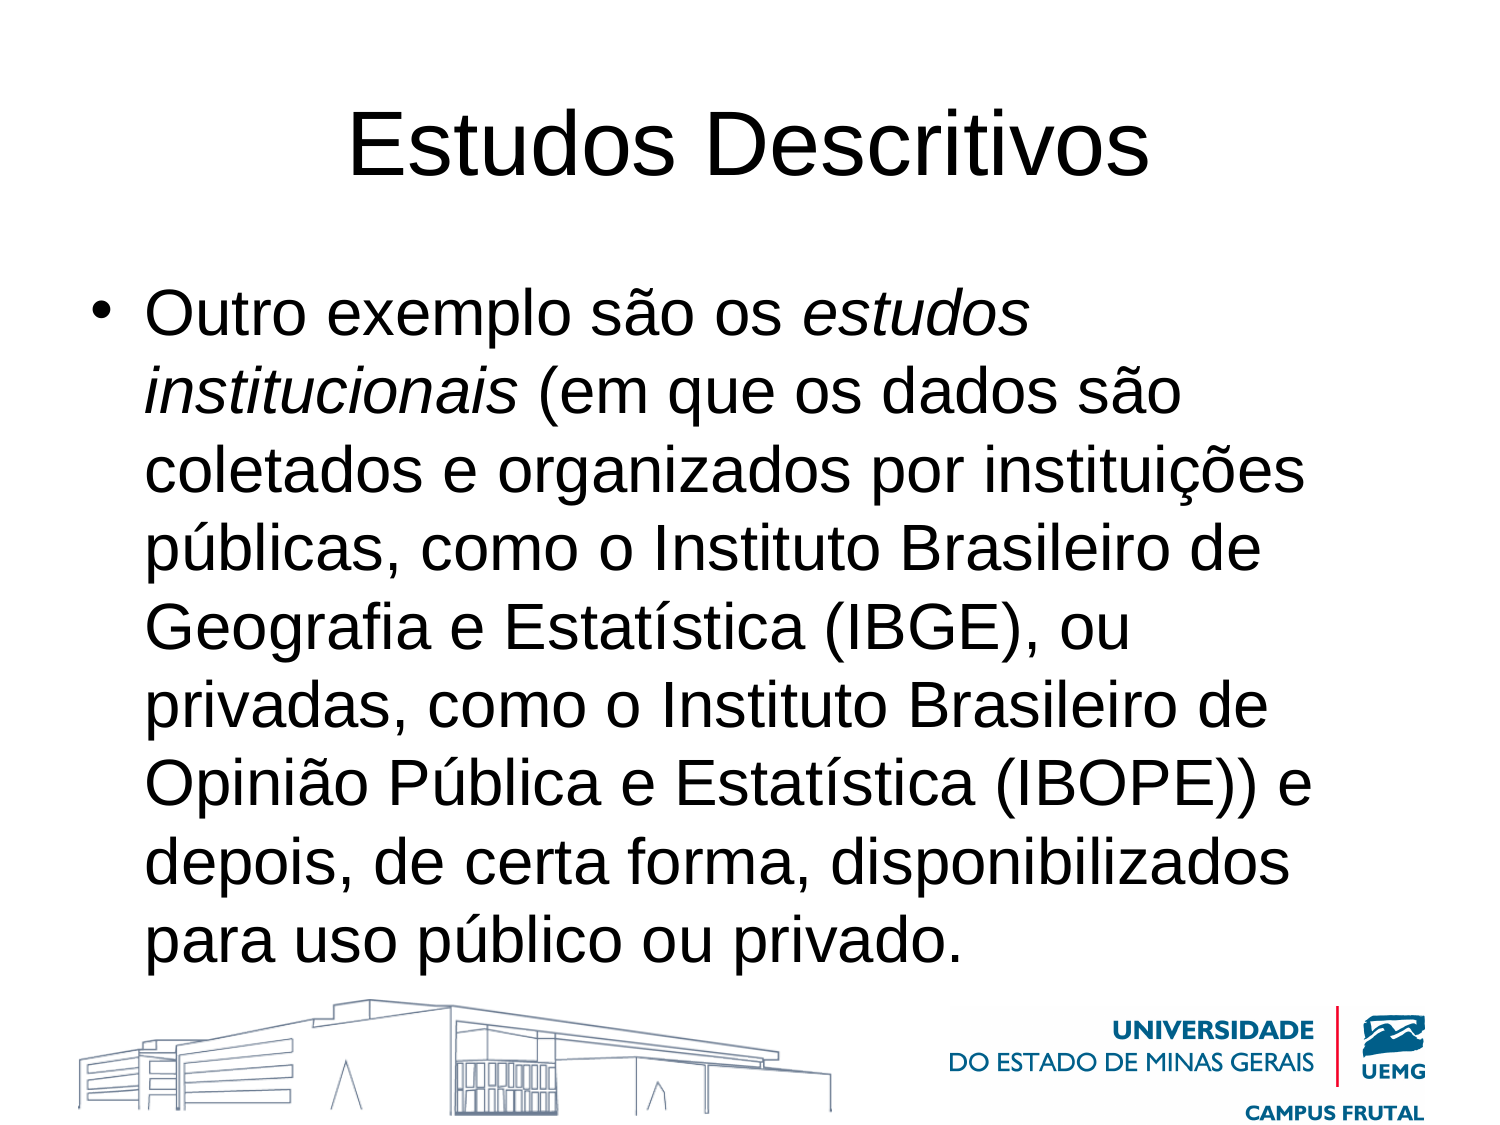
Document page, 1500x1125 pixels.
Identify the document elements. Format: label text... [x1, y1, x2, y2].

picture [950, 1006, 1425, 1125]
picture [1371, 1020, 1416, 1030]
picture [78, 999, 832, 1116]
list Outro exemplo são os estudos institucionais (em que os dados são coletados e organizados por instituições públicas, como o Instituto Brasileiro de Geografia e Estatística (IBGE), ou privadas, como o Instituto Brasileiro de Opinião Pública e Estatística (IBOPE)) e depois, de certa forma, disponibilizados para uso público ou privado. [75, 262, 1425, 988]
picture [1415, 1067, 1425, 1075]
picture [953, 1056, 963, 1068]
title Estudos Descritivos [75, 45, 1425, 233]
picture [1391, 1028, 1410, 1038]
